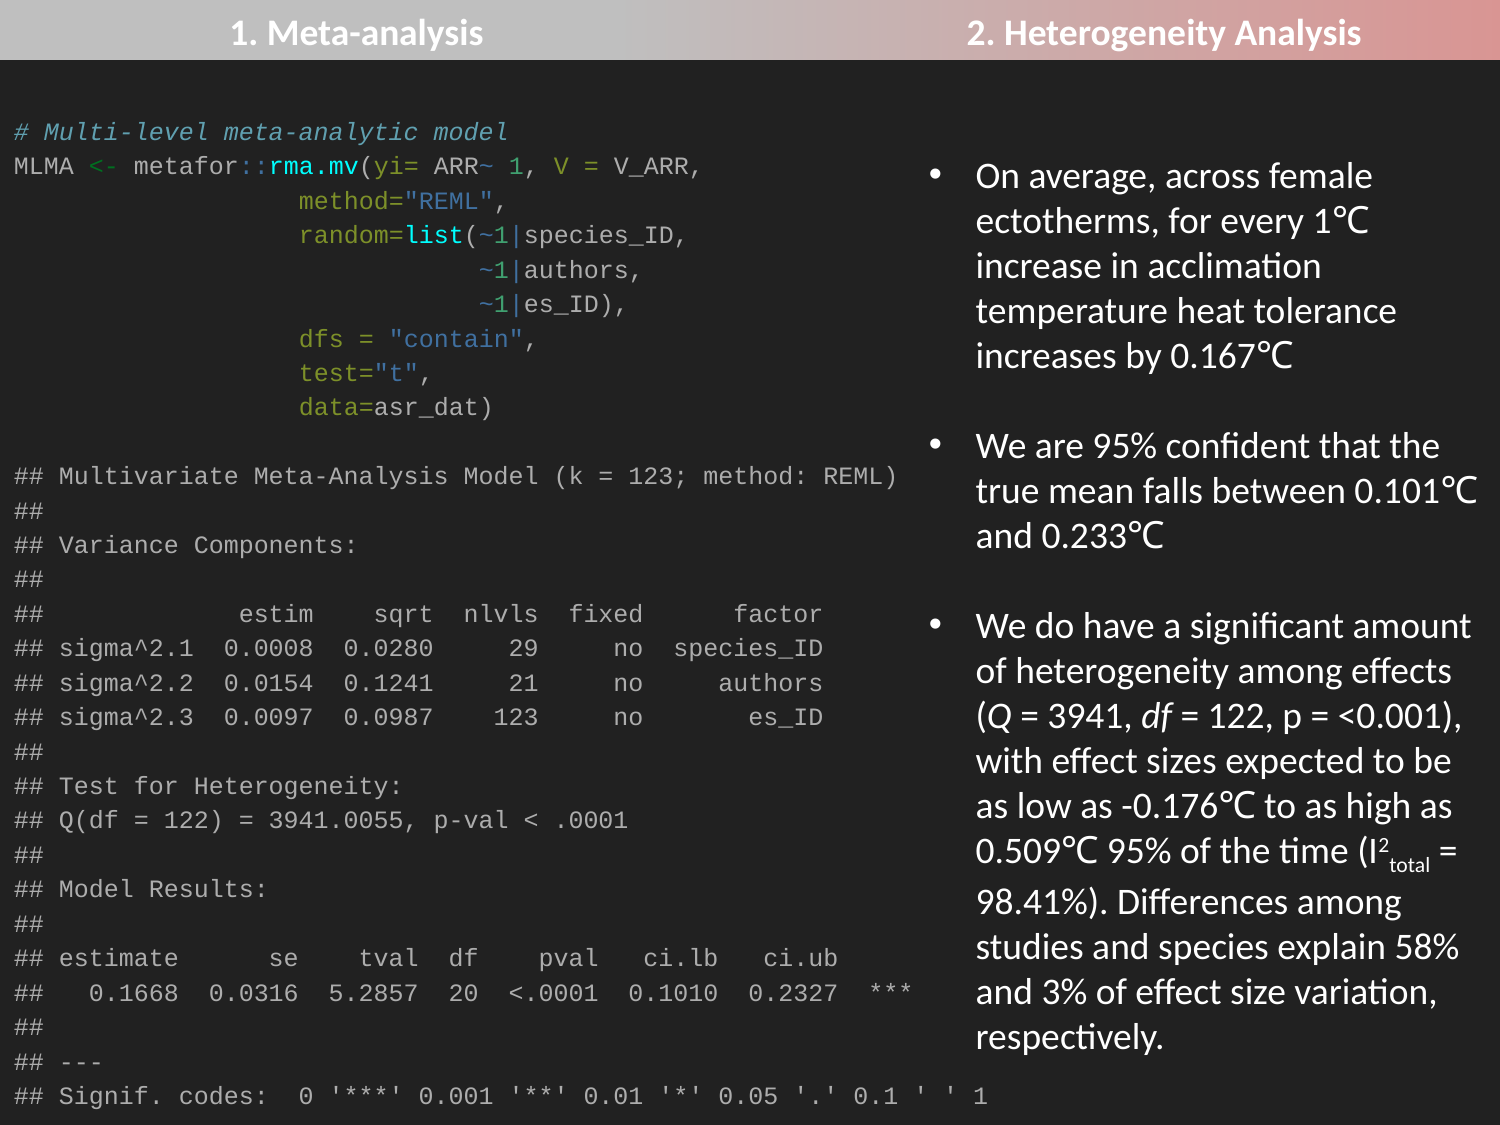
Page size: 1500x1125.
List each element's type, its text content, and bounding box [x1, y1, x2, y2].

text_box On average, across female ectotherms, for every 1℃ increase in acclimation temperature heat tolerance increases by 0.167℃ We are 95% confident that the true mean falls between 0.101℃ and 0.233℃ We do have a significant amount of heterogeneity among effects (Q = 3941, df = 122, p = <0.001), with effect sizes expected to be as low as -0.176℃ to as high as 0.509℃ 95% of the time (I2total = 98.41%). Differences among studies and species explain 58% and 3% of effect size variation, respectively. [913, 143, 1500, 1065]
list # Multi-level meta-analytic model MLMA <- metafor::rma.mv(yi= ARR~ 1, V = V_ARR, method="REML", random=list(~1|species_ID, ~1|authors, ~1|es_ID), dfs = "contain", test="t", data=asr_dat) ## Multivariate Meta-Analysis Model (k = 123; method: REML) ## ## Variance Components: ## ## estim sqrt nlvls fixed factor ## sigma^2.1 0.0008 0.0280 29 no species_ID ## sigma^2.2 0.0154 0.1241 21 no authors ## sigma^2.3 0.0097 0.0987 123 no es_ID ## ## Test for Heterogeneity: ## Q(df = 122) = 3941.0055, p-val < .0001 ## ## Model Results: ## ## estimate se tval df pval ci.lb ci.ub ​ ## 0.1668 0.0316 5.2857 20 <.0001 0.1010 0.2327 *** ## ## --- ## Signif. codes: 0 '***' 0.001 '**' 0.01 '*' 0.05 '.' 0.1 ' ' 1 [0, 103, 1396, 876]
text_box 1. Meta-analysis 2. Heterogeneity Analysis [0, 0, 1500, 60]
